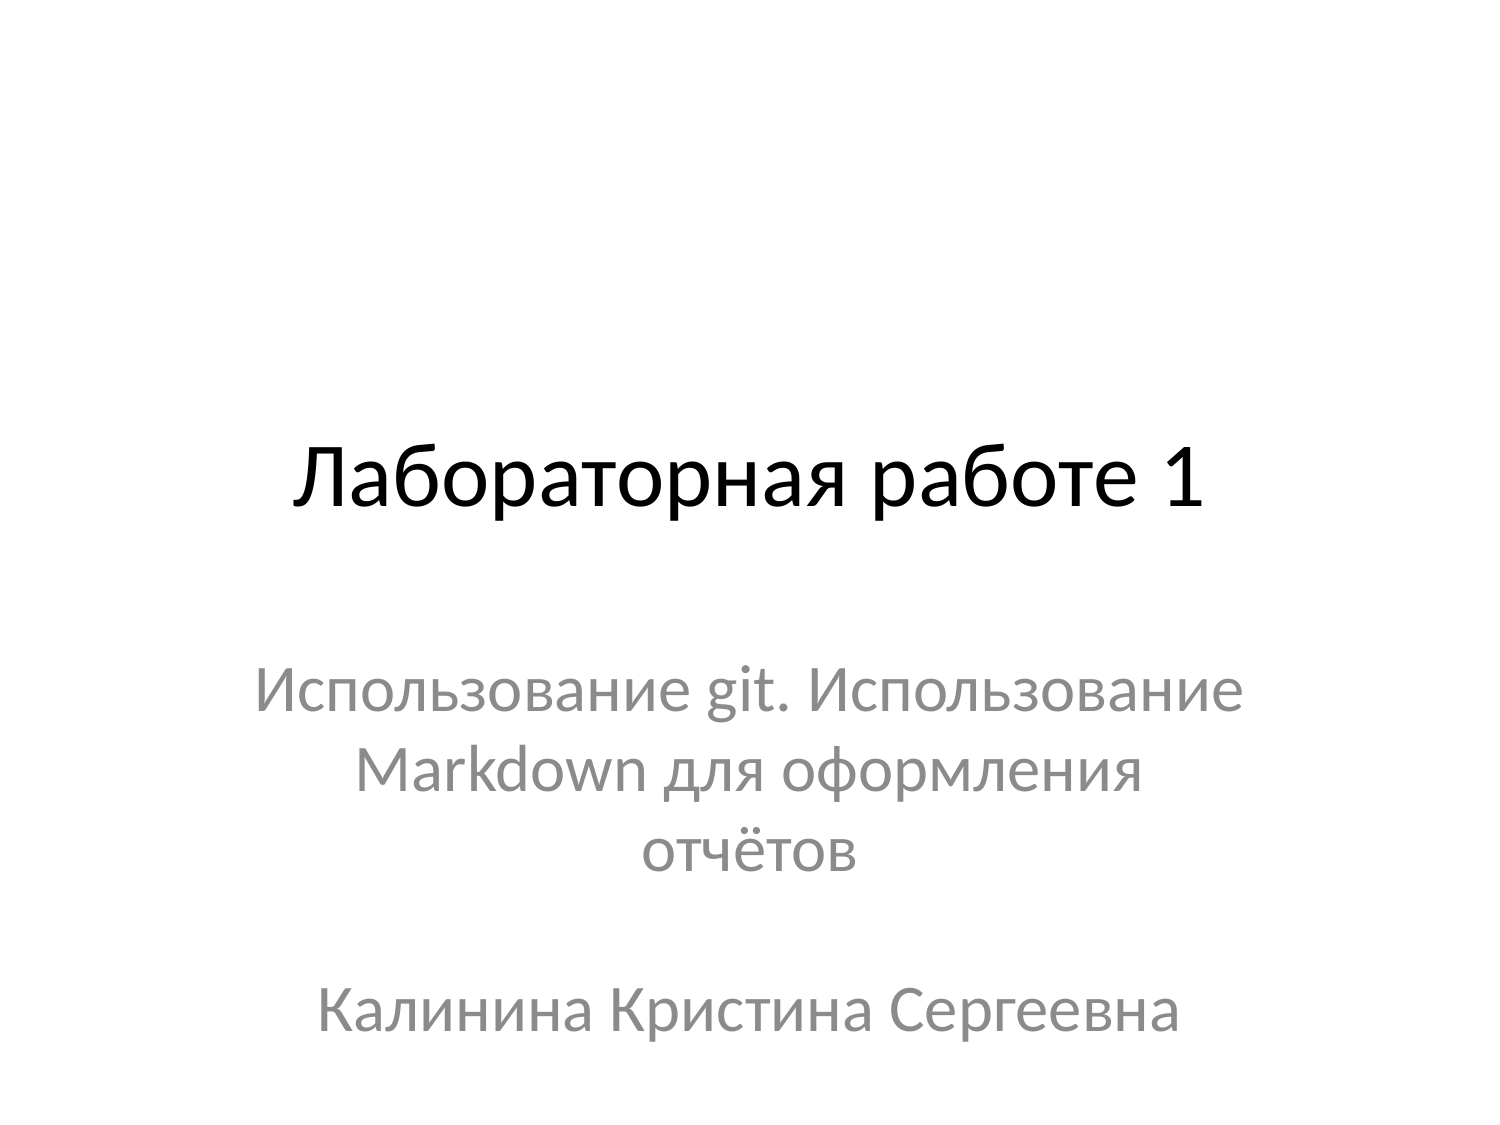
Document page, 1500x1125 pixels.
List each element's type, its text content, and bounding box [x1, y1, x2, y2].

subtitle Использование git. Использование Markdown для оформления отчётов Калинина Кристина Сергеевна [225, 637, 1275, 925]
title Лабораторная работе 1 [112, 349, 1388, 591]
